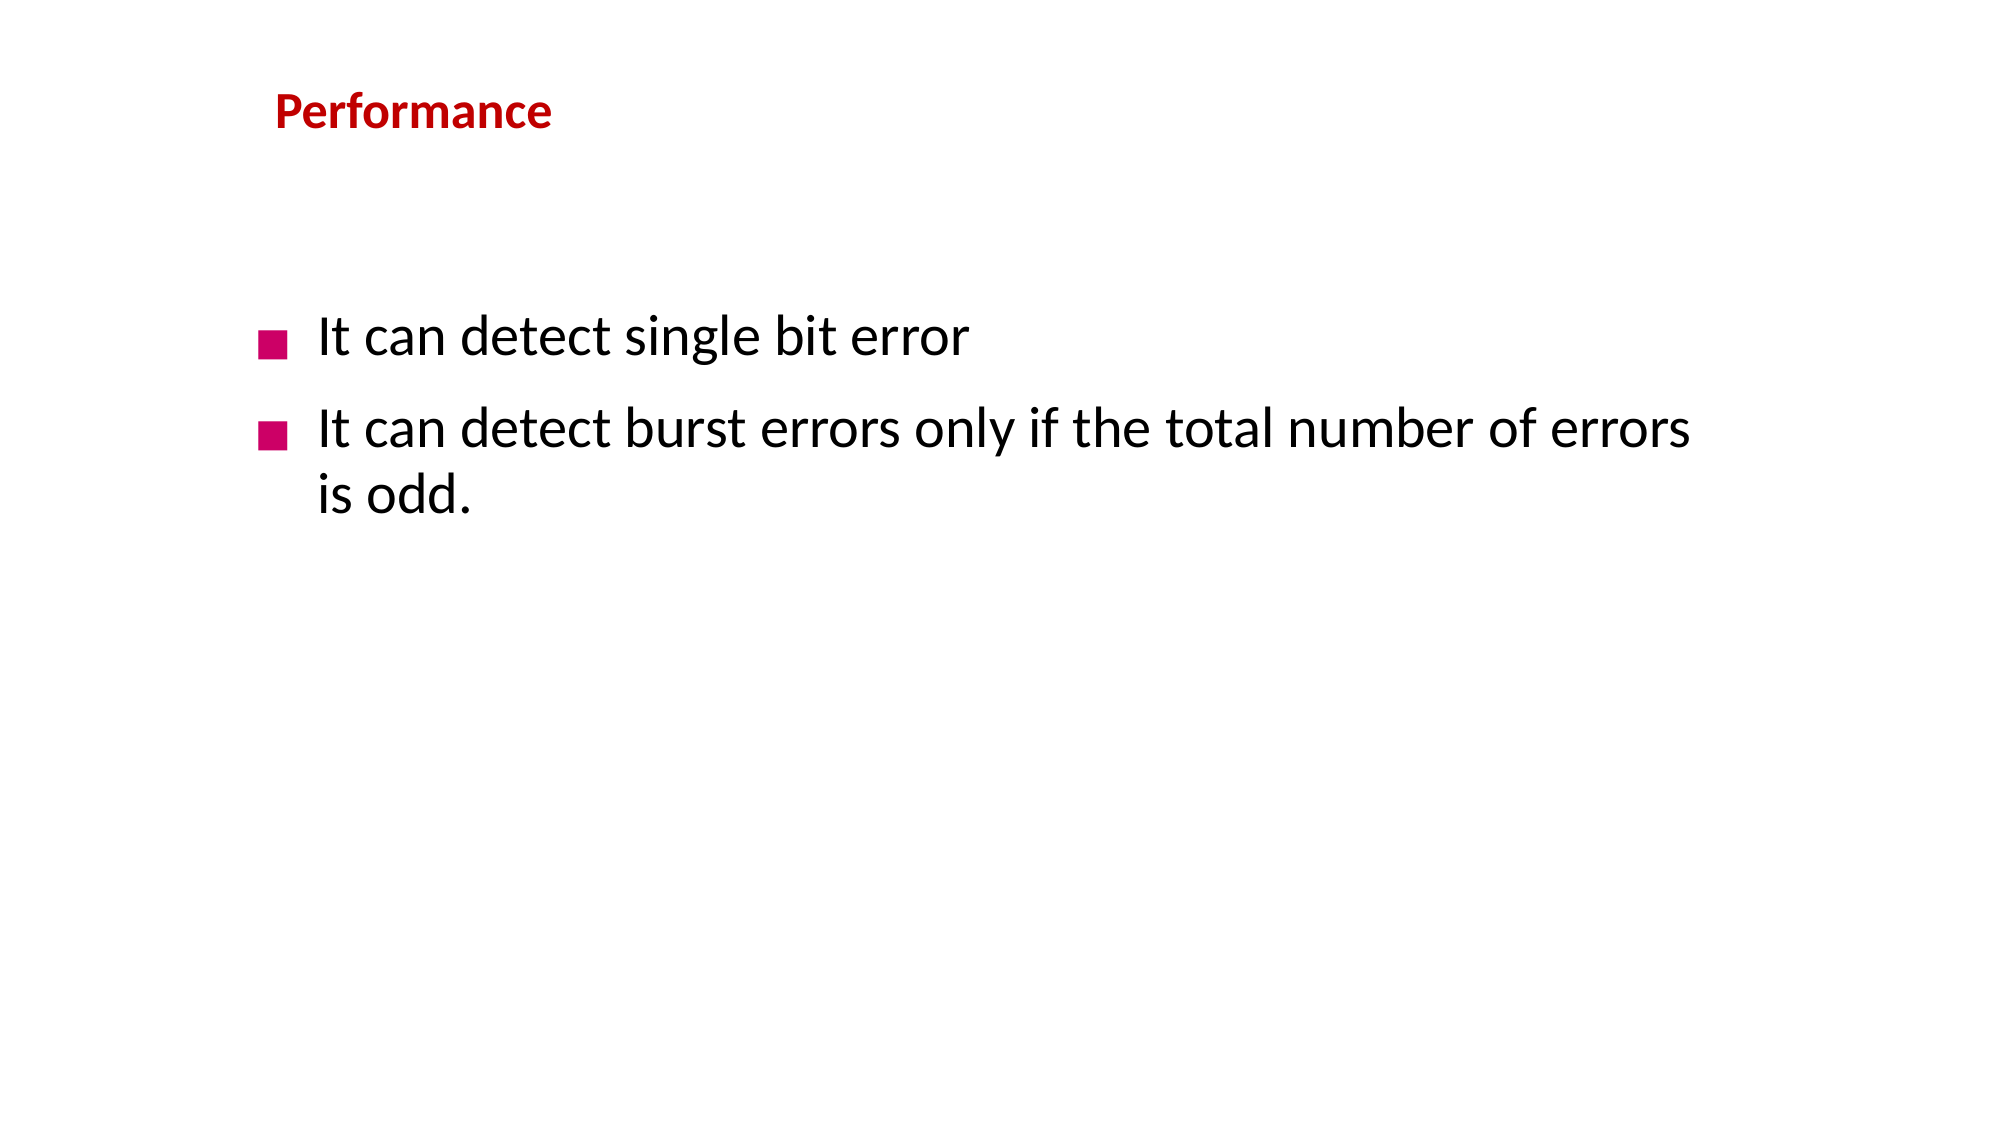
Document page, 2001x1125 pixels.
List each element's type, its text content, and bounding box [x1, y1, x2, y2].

list It can detect single bit error It can detect burst errors only if the total number of errors is odd. [239, 200, 1716, 1058]
title Performance [275, 50, 688, 175]
